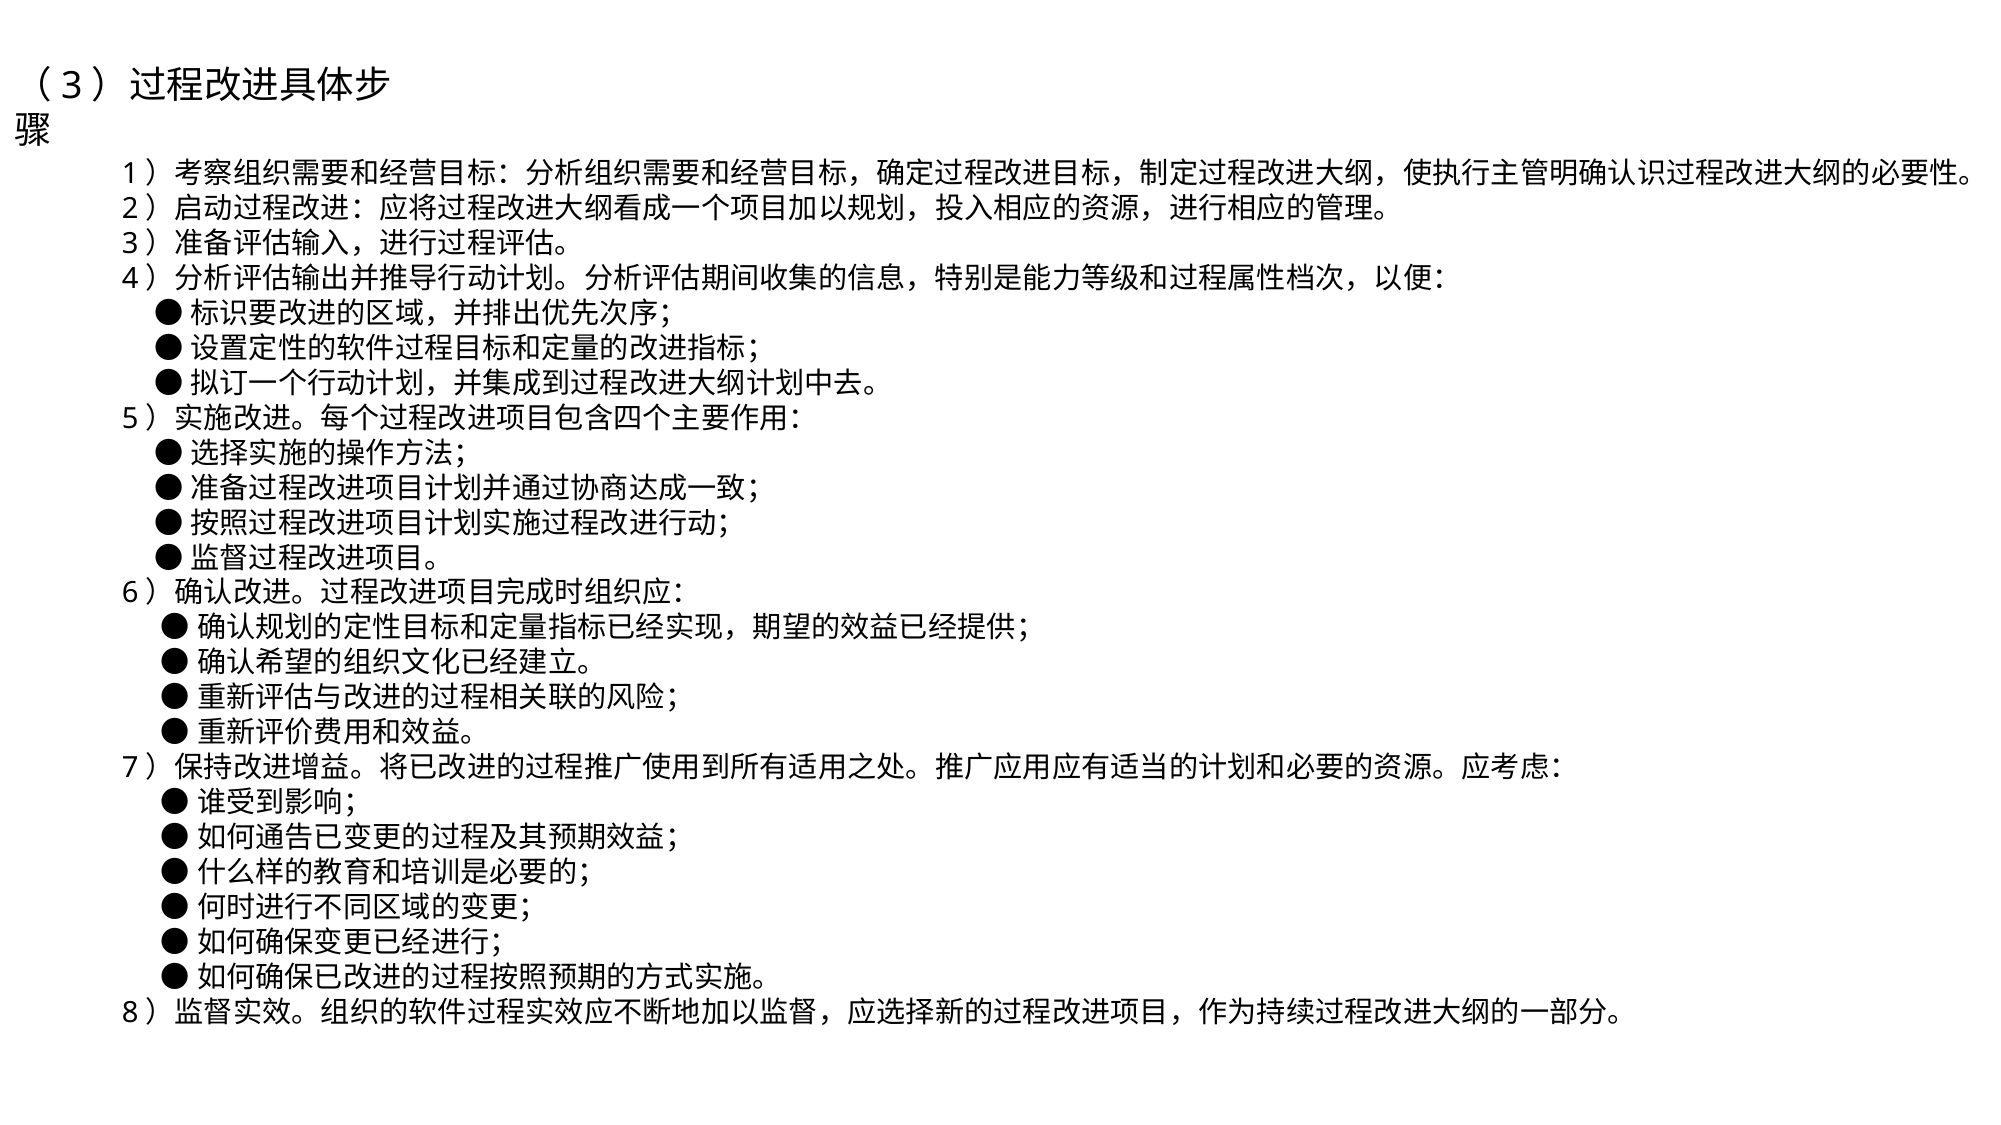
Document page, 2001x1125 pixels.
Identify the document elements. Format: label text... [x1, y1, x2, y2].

text_box 1）考察组织需要和经营目标：分析组织需要和经营目标，确定过程改进目标，制定过程改进大纲，使执行主管明确认识过程改进大纲的必要性。 2）启动过程改进：应将过程改进大纲看成一个项目加以规划，投入相应的资源，进行相应的管理。 3）准备评估输入，进行过程评估。 4）分析评估输出并推导行动计划。分析评估期间收集的信息，特别是能力等级和过程属性档次，以便： ●标识要改进的区域，并排出优先次序； ●设置定性的软件过程目标和定量的改进指标； ●拟订一个行动计划，并集成到过程改进大纲计划中去。 5）实施改进。每个过程改进项目包含四个主要作用： ●选择实施的操作方法； ●准备过程改进项目计划并通过协商达成一致； ●按照过程改进项目计划实施过程改进行动； ●监督过程改进项目。 6）确认改进。过程改进项目完成时组织应： ●确认规划的定性目标和定量指标已经实现，期望的效益已经提供； ●确认希望的组织文化已经建立。 ●重新评估与改进的过程相关联的风险； ●重新评价费用和效益。 7）保持改进增益。将已改进的过程推广使用到所有适用之处。推广应用应有适当的计划和必要的资源。应考虑： ●谁受到影响； ●如何通告已变更的过程及其预期效益； ●什么样的教育和培训是必要的； ●何时进行不同区域的变更； ●如何确保变更已经进行； ●如何确保已改进的过程按照预期的方式实施。 8）监督实效。组织的软件过程实效应不断地加以监督，应选择新的过程改进项目，作为持续过程改进大纲的一部分。 [107, 146, 2000, 1036]
text_box （3）过程改进具体步骤 [0, 53, 435, 158]
